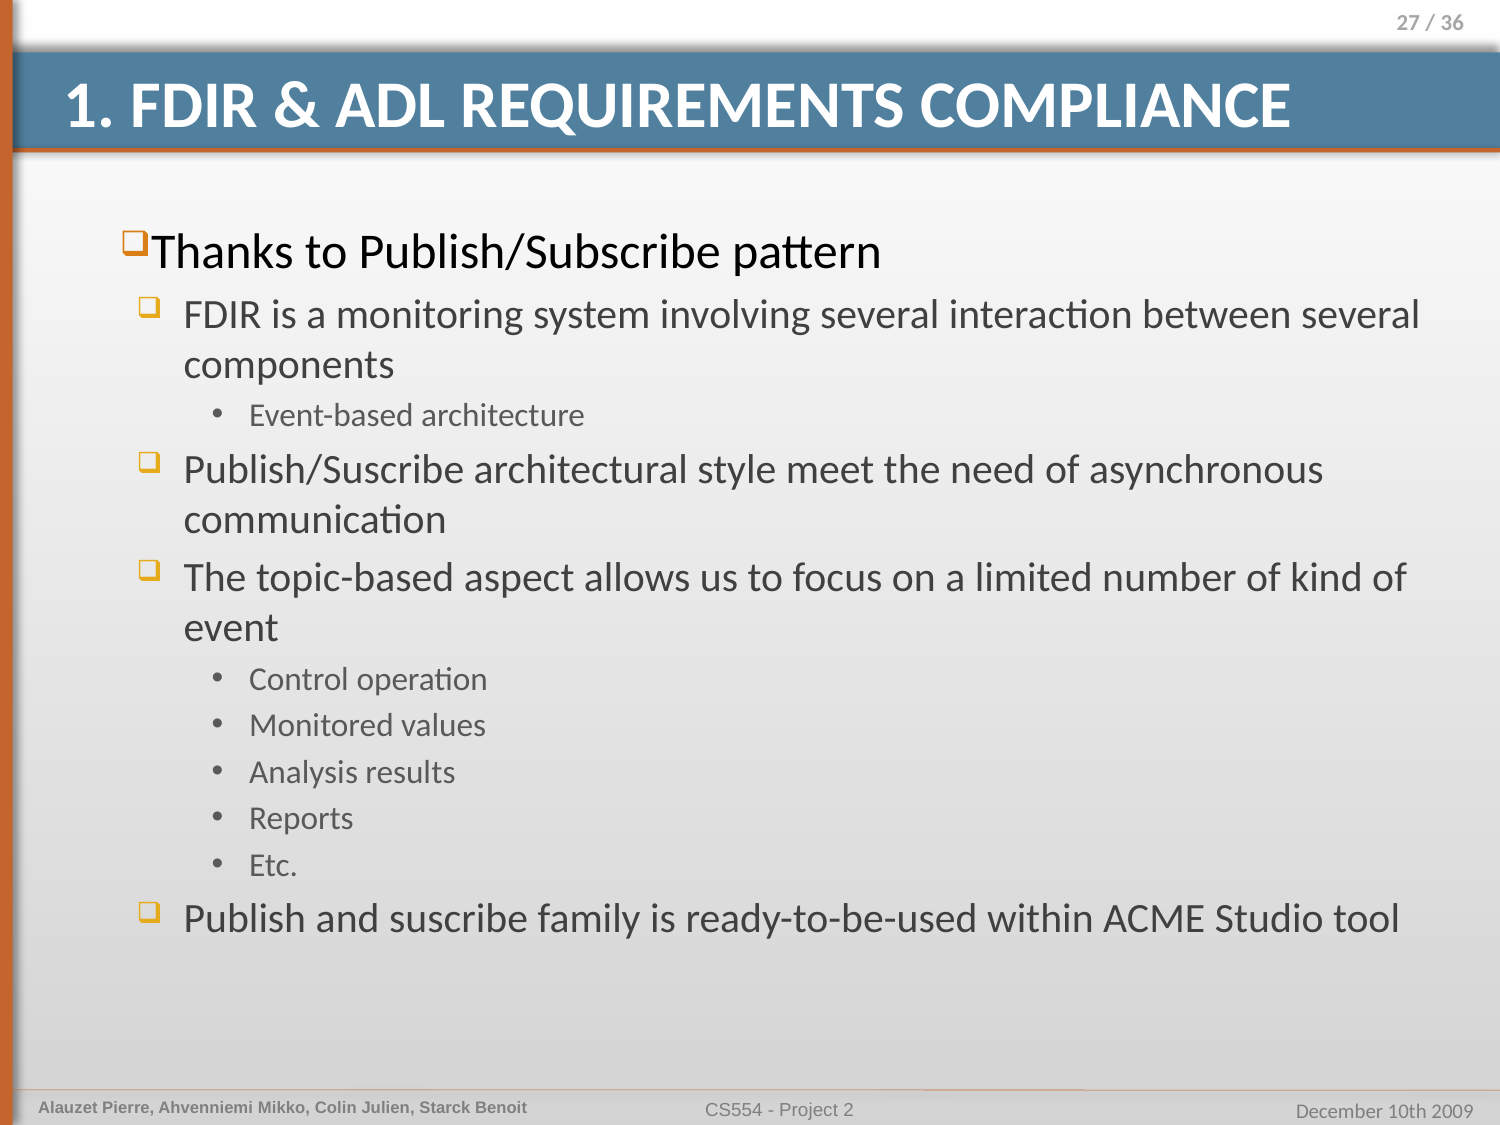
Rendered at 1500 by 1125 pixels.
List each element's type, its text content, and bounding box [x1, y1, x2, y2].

list Thanks to Publish/Subscribe pattern FDIR is a monitoring system involving several interaction between several components Event-based architecture Publish/Suscribe architectural style meet the need of asynchronous communication The topic-based aspect allows us to focus on a limited number of kind of event Control operation Monitored values Analysis results Reports Etc. Publish and suscribe family is ready-to-be-used within ACME Studio tool [46, 210, 1465, 1079]
title 1. FDIR & ADL Requirements compliance [49, 53, 1442, 141]
